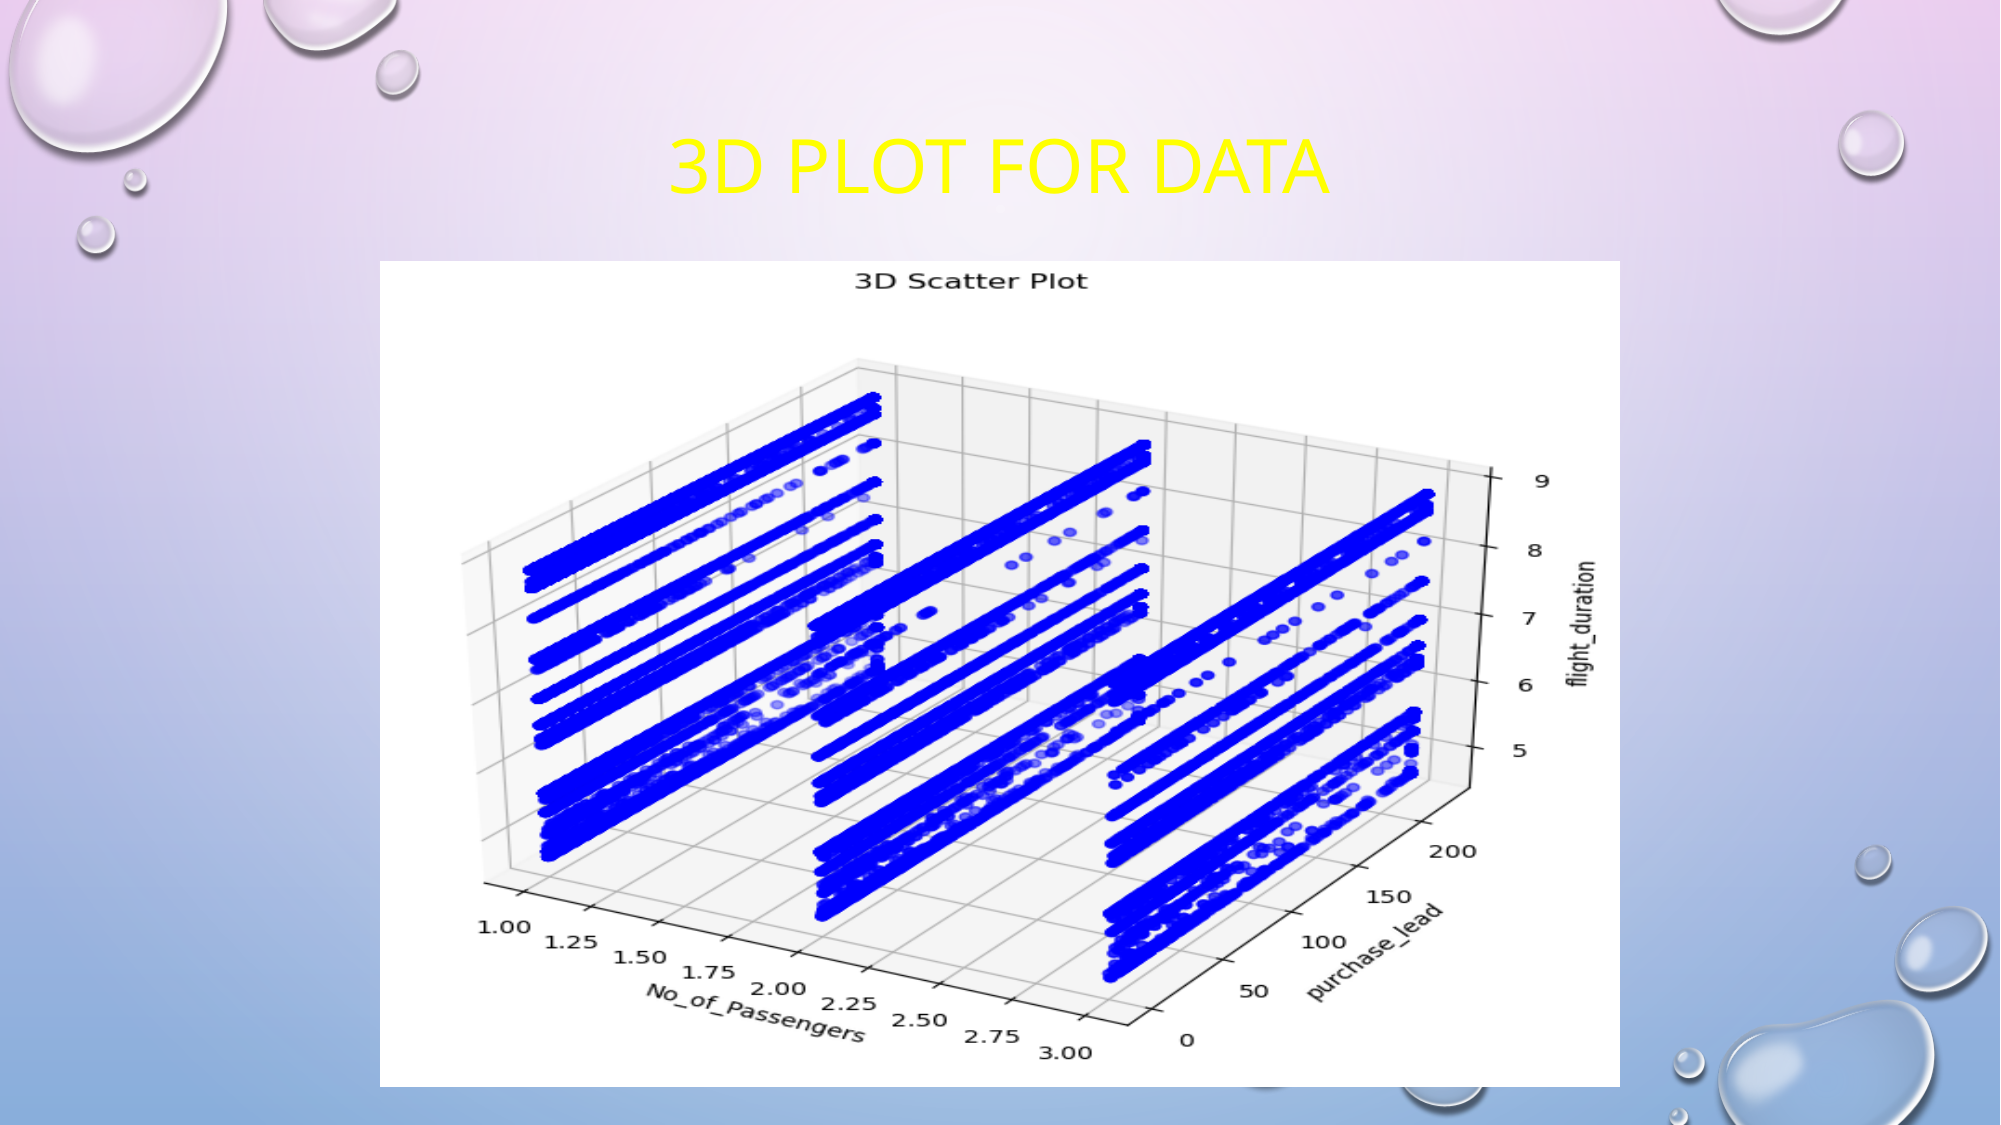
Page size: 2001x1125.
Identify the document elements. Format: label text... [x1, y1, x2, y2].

title 3D Plot for data [149, 38, 1851, 300]
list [380, 261, 1620, 1087]
picture [0, 0, 2000, 1125]
